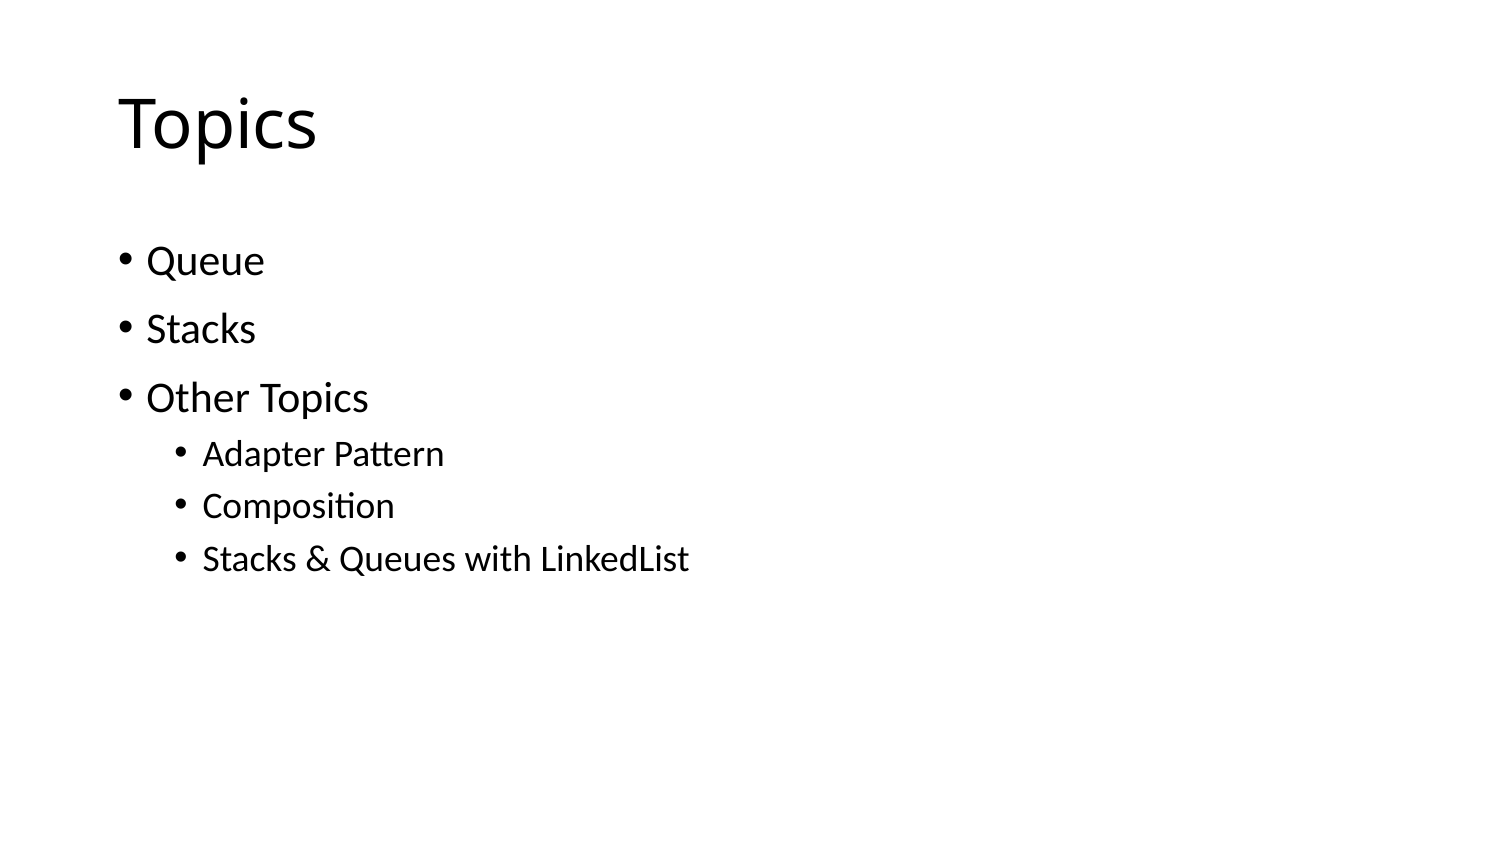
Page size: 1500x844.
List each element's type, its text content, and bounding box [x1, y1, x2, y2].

list Queue Stacks Other Topics Adapter Pattern Composition Stacks & Queues with LinkedList [103, 224, 1397, 760]
title Topics [103, 44, 1397, 208]
